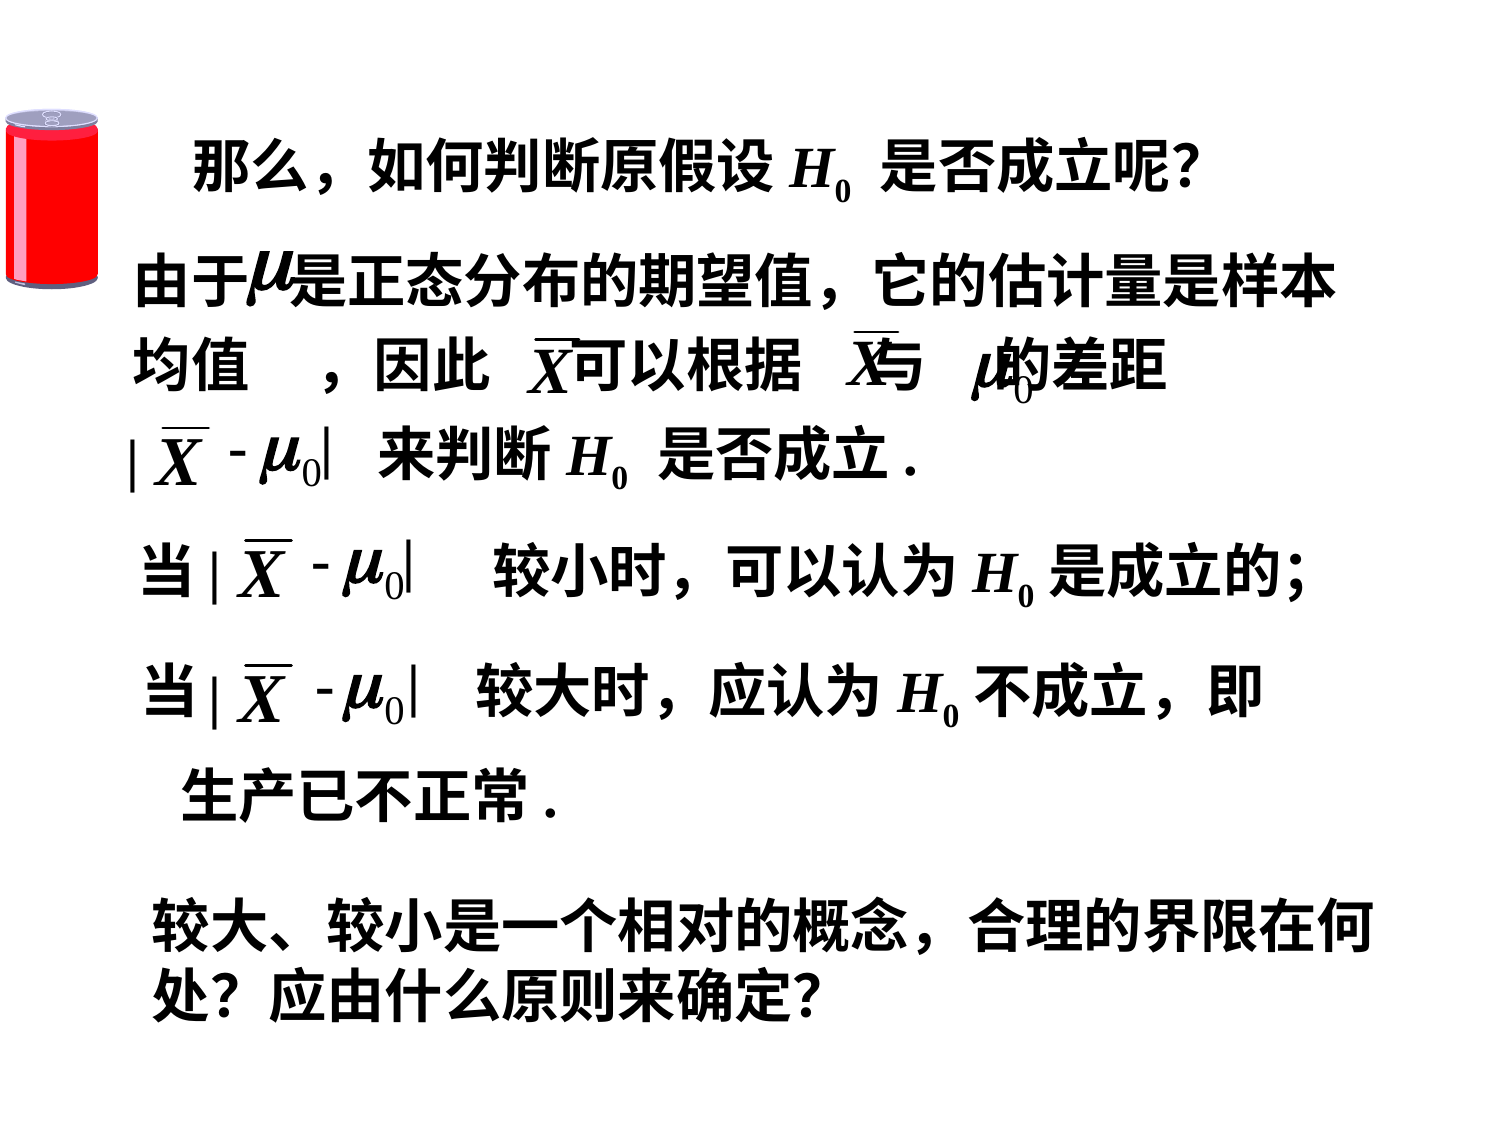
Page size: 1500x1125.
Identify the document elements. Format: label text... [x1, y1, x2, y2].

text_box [5, 108, 99, 290]
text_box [121, 511, 1346, 618]
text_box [124, 636, 1270, 838]
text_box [110, 222, 1409, 505]
text_box 较大、较小是一个相对的概念，合理的界限在何处？应由什么原则来确定？ [137, 881, 1400, 1037]
text_box 那么，如何判断原假设H0 是否成立呢？ [177, 122, 1245, 217]
